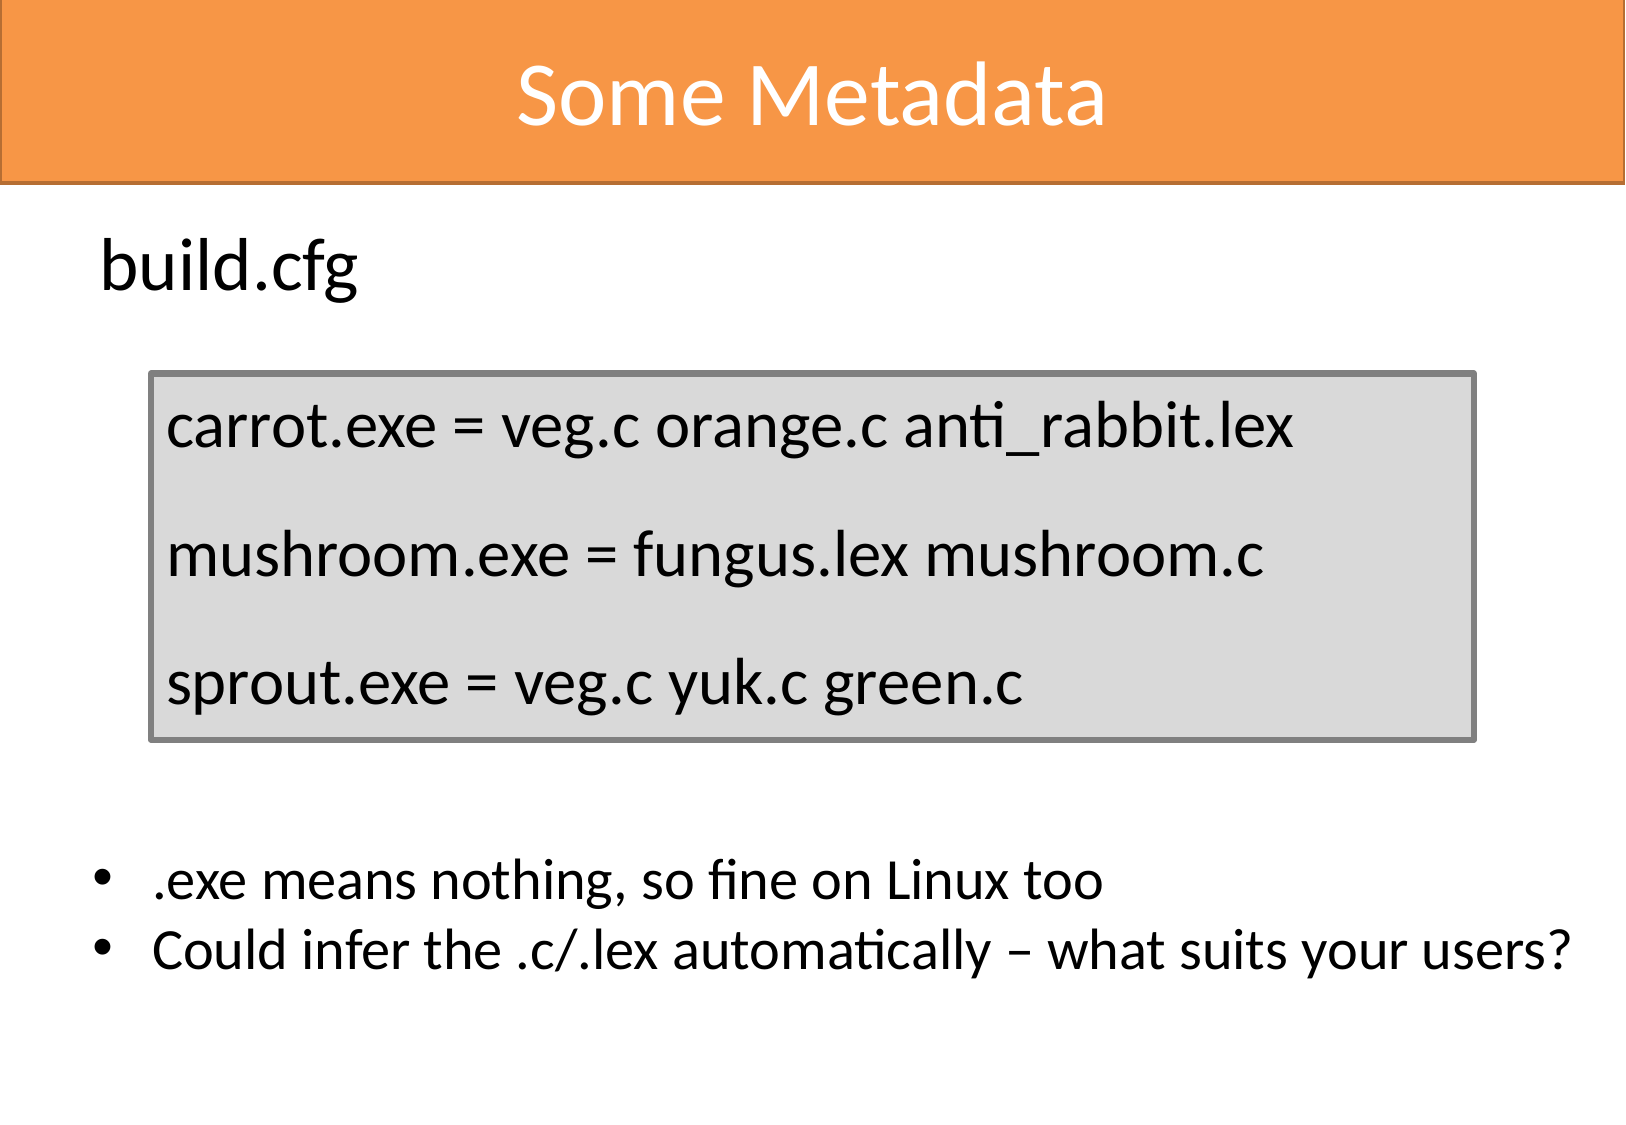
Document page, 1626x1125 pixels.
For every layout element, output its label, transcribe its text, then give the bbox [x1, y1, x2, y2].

list carrot.exe = veg.c orange.c anti_rabbit.lex mushroom.exe = fungus.lex mushroom.c sprout.exe = veg.c yuk.c green.c [151, 373, 1474, 740]
text_box .exe means nothing, so fine on Linux too Could infer the .c/.lex automatically – what suits your users? [77, 834, 1589, 989]
text_box build.cfg [84, 208, 375, 313]
title Some Metadata [0, 0, 1625, 185]
